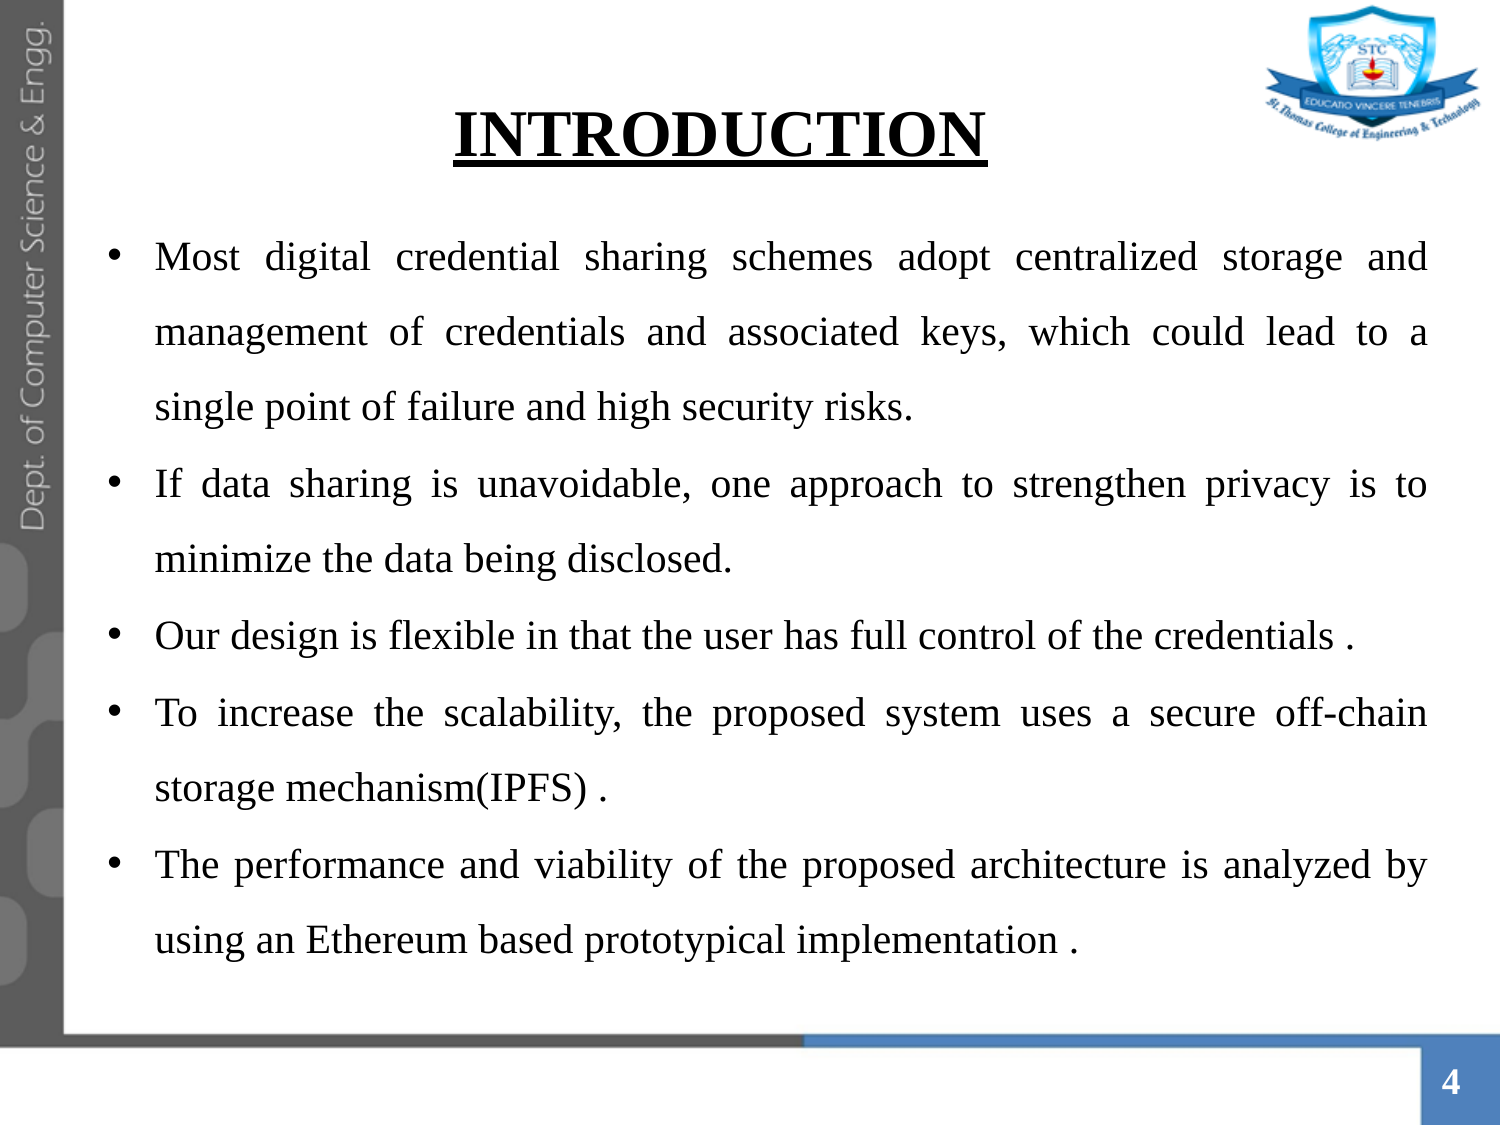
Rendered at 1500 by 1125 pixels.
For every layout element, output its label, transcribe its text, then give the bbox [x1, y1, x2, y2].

text_box Most digital credential sharing schemes adopt centralized storage and management of credentials and associated keys, which could lead to a single point of failure and high security risks. If data sharing is unavoidable, one approach to strengthen privacy is to minimize the data being disclosed. Our design is flexible in that the user has full control of the credentials . To increase the scalability, the proposed system uses a secure off-chain storage mechanism(IPFS) . The performance and viability of the proposed architecture is analyzed by using an Ethereum based prototypical implementation . [105, 201, 1431, 1125]
title INTRODUCTION [250, 87, 1189, 278]
picture [0, 0, 1500, 1125]
slide_number 4 [1435, 1058, 1490, 1103]
